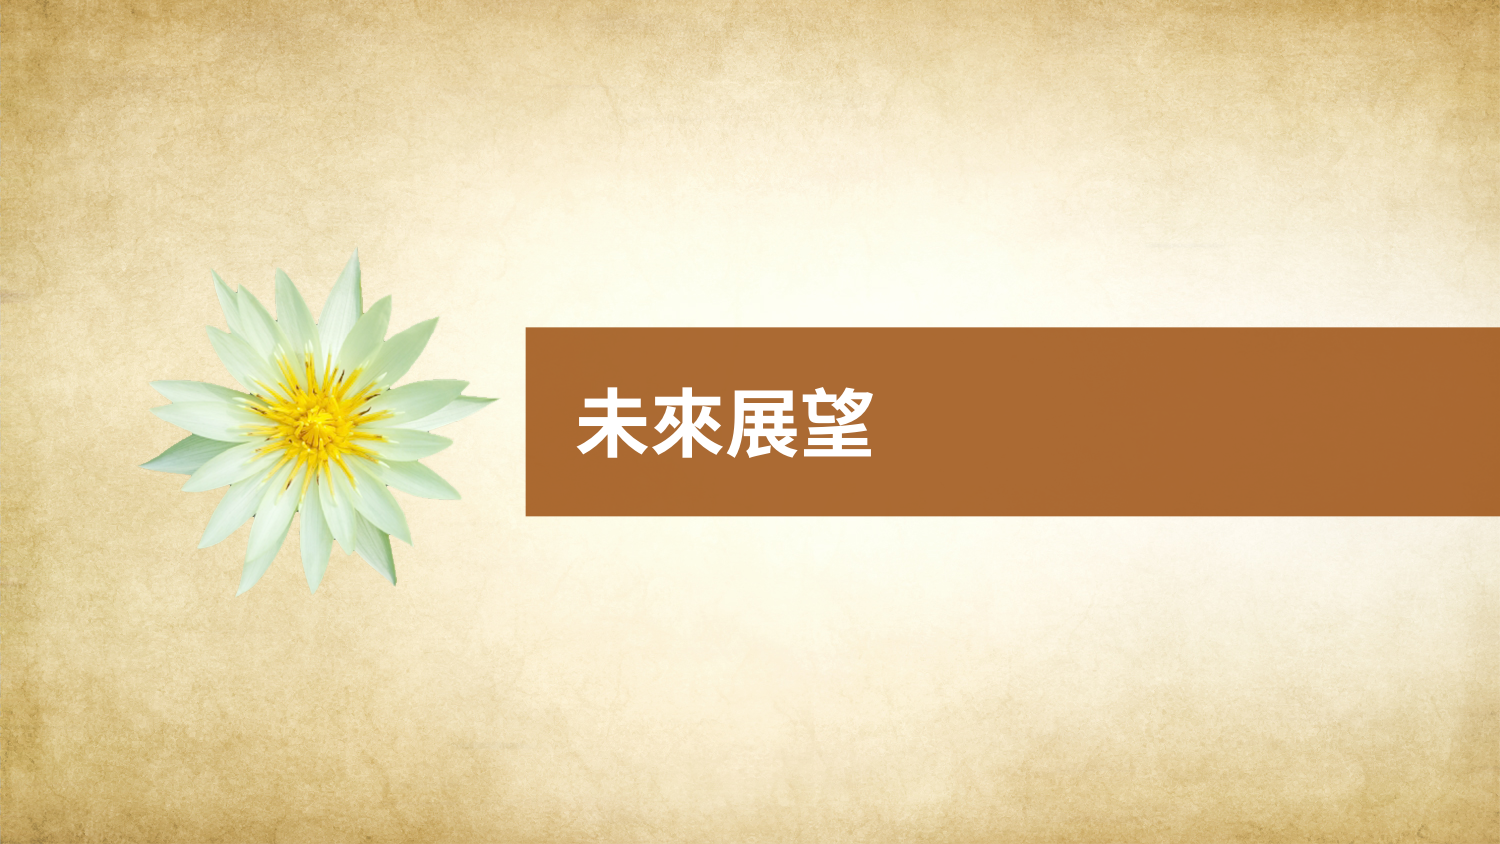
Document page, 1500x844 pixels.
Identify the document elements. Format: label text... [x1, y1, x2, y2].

picture [0, 0, 1500, 844]
list 未來展望 [561, 374, 1500, 470]
